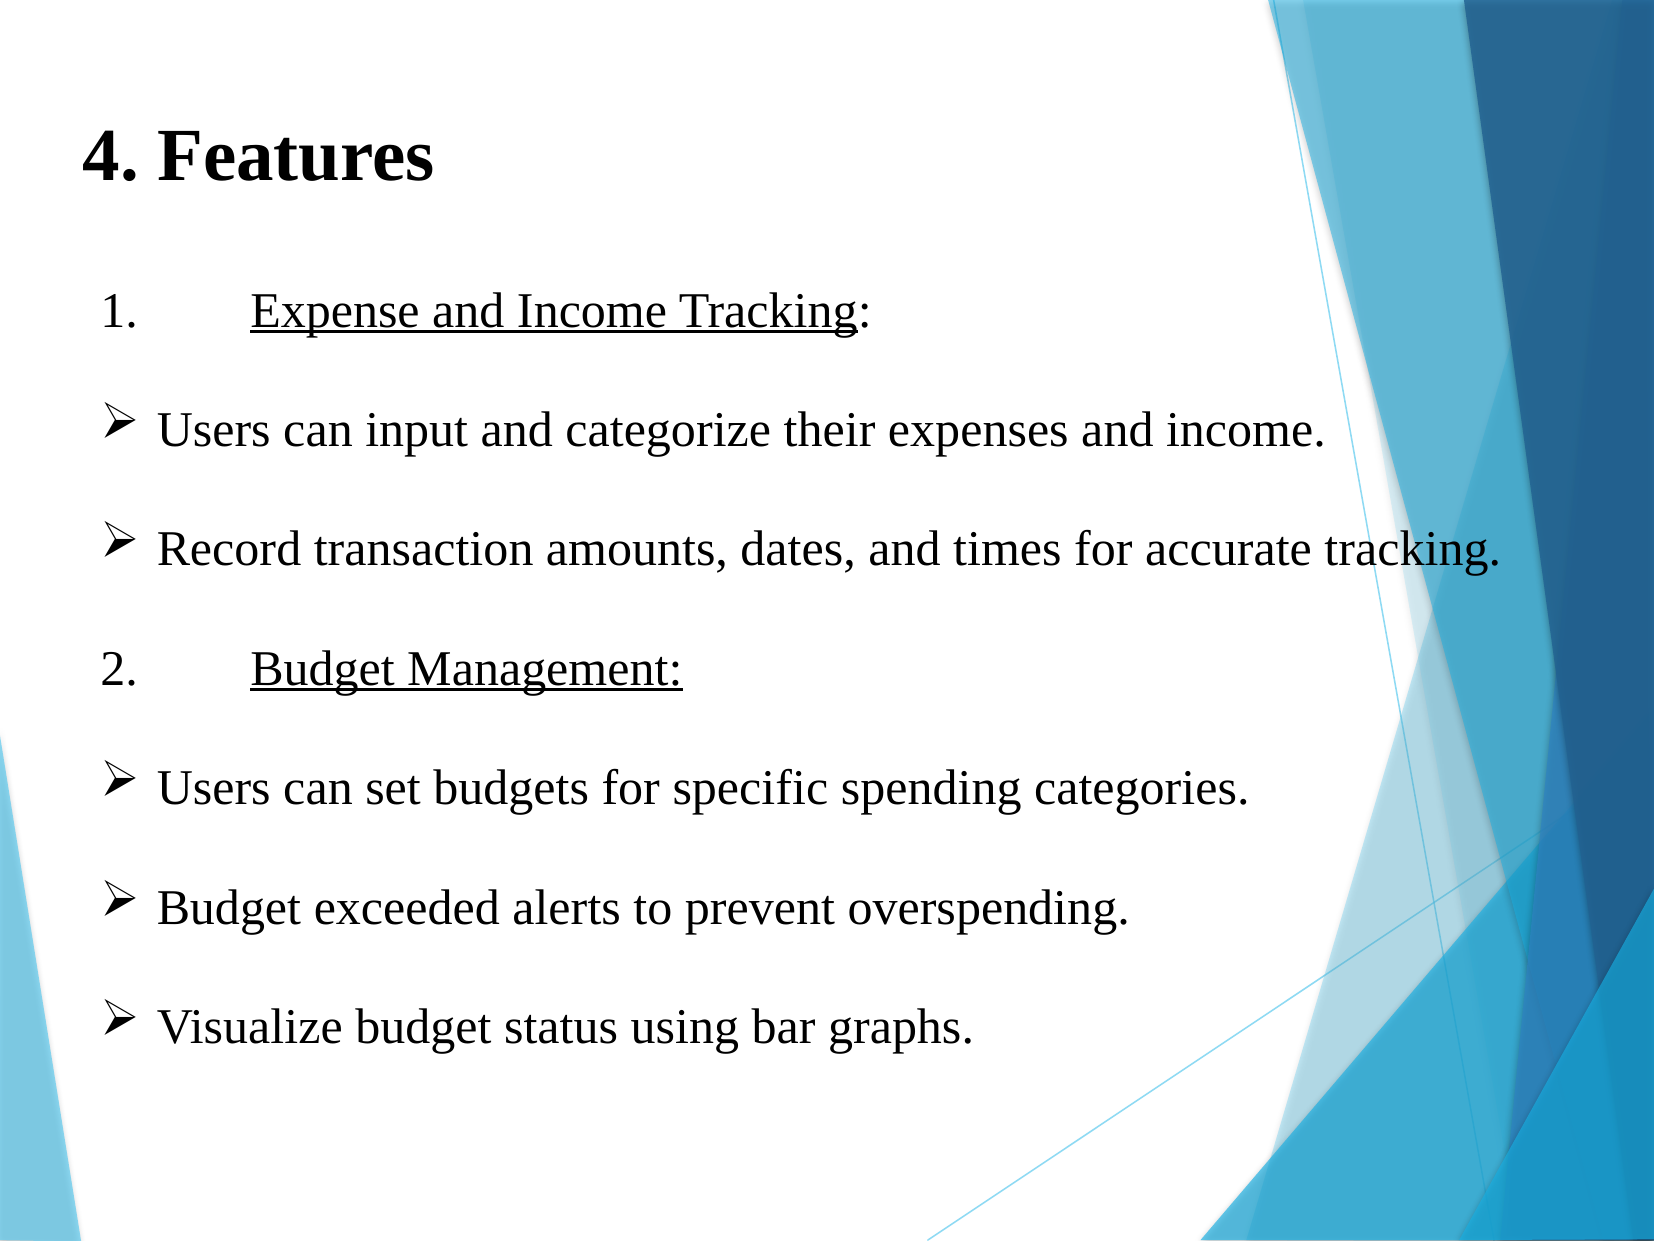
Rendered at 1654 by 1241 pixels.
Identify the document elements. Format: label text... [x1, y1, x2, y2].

text_box 1. Expense and Income Tracking: Users can input and categorize their expenses and income. Record transaction amounts, dates, and times for accurate tracking. 2. Budget Management: Users can set budgets for specific spending categories. Budget exceeded alerts to prevent overspending. Visualize budget status using bar graphs. [82, 154, 1571, 1111]
text_box 4. Features [82, 49, 1571, 154]
